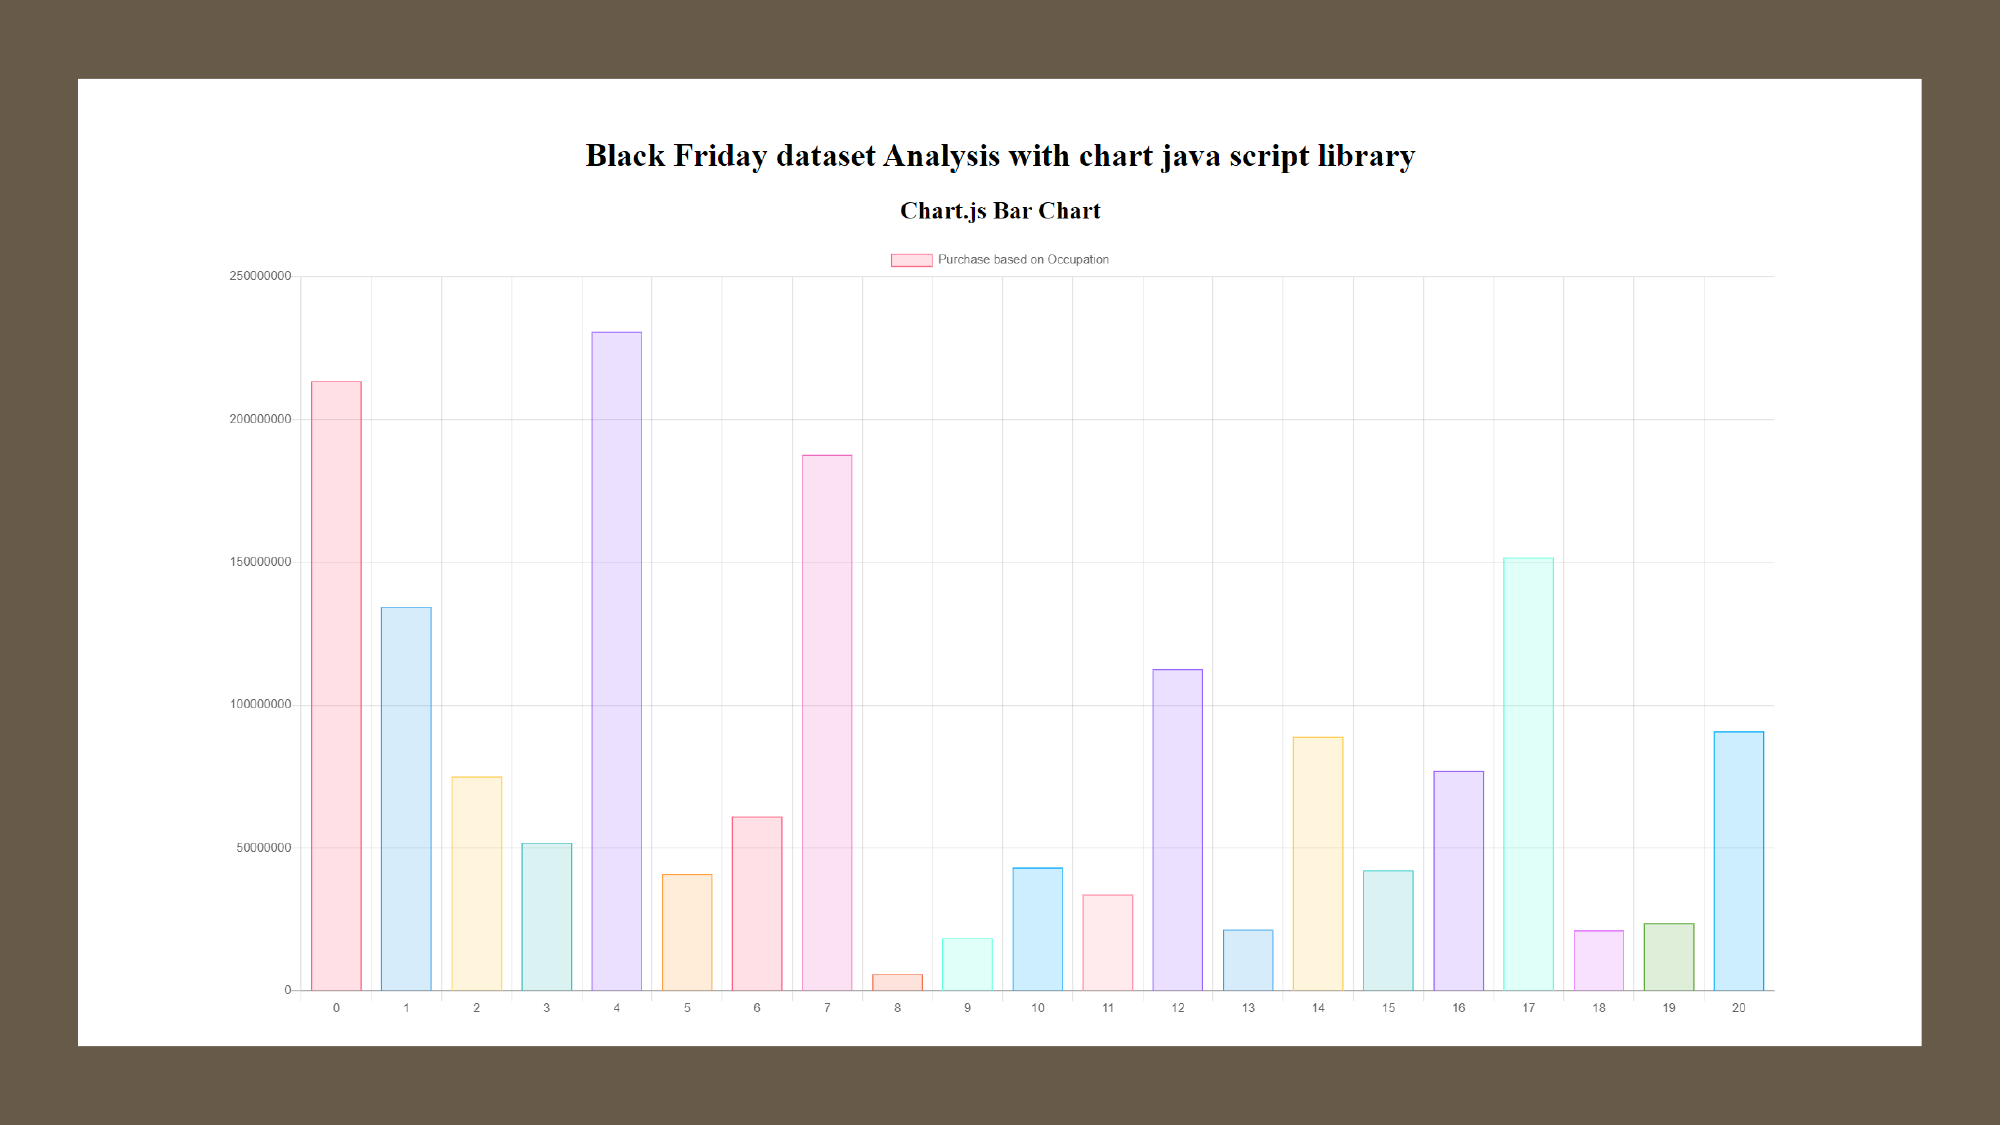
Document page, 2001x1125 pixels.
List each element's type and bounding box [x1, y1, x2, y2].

text_box [77, 78, 1923, 1047]
picture [215, 105, 1785, 1020]
text_box [0, 0, 2000, 1125]
